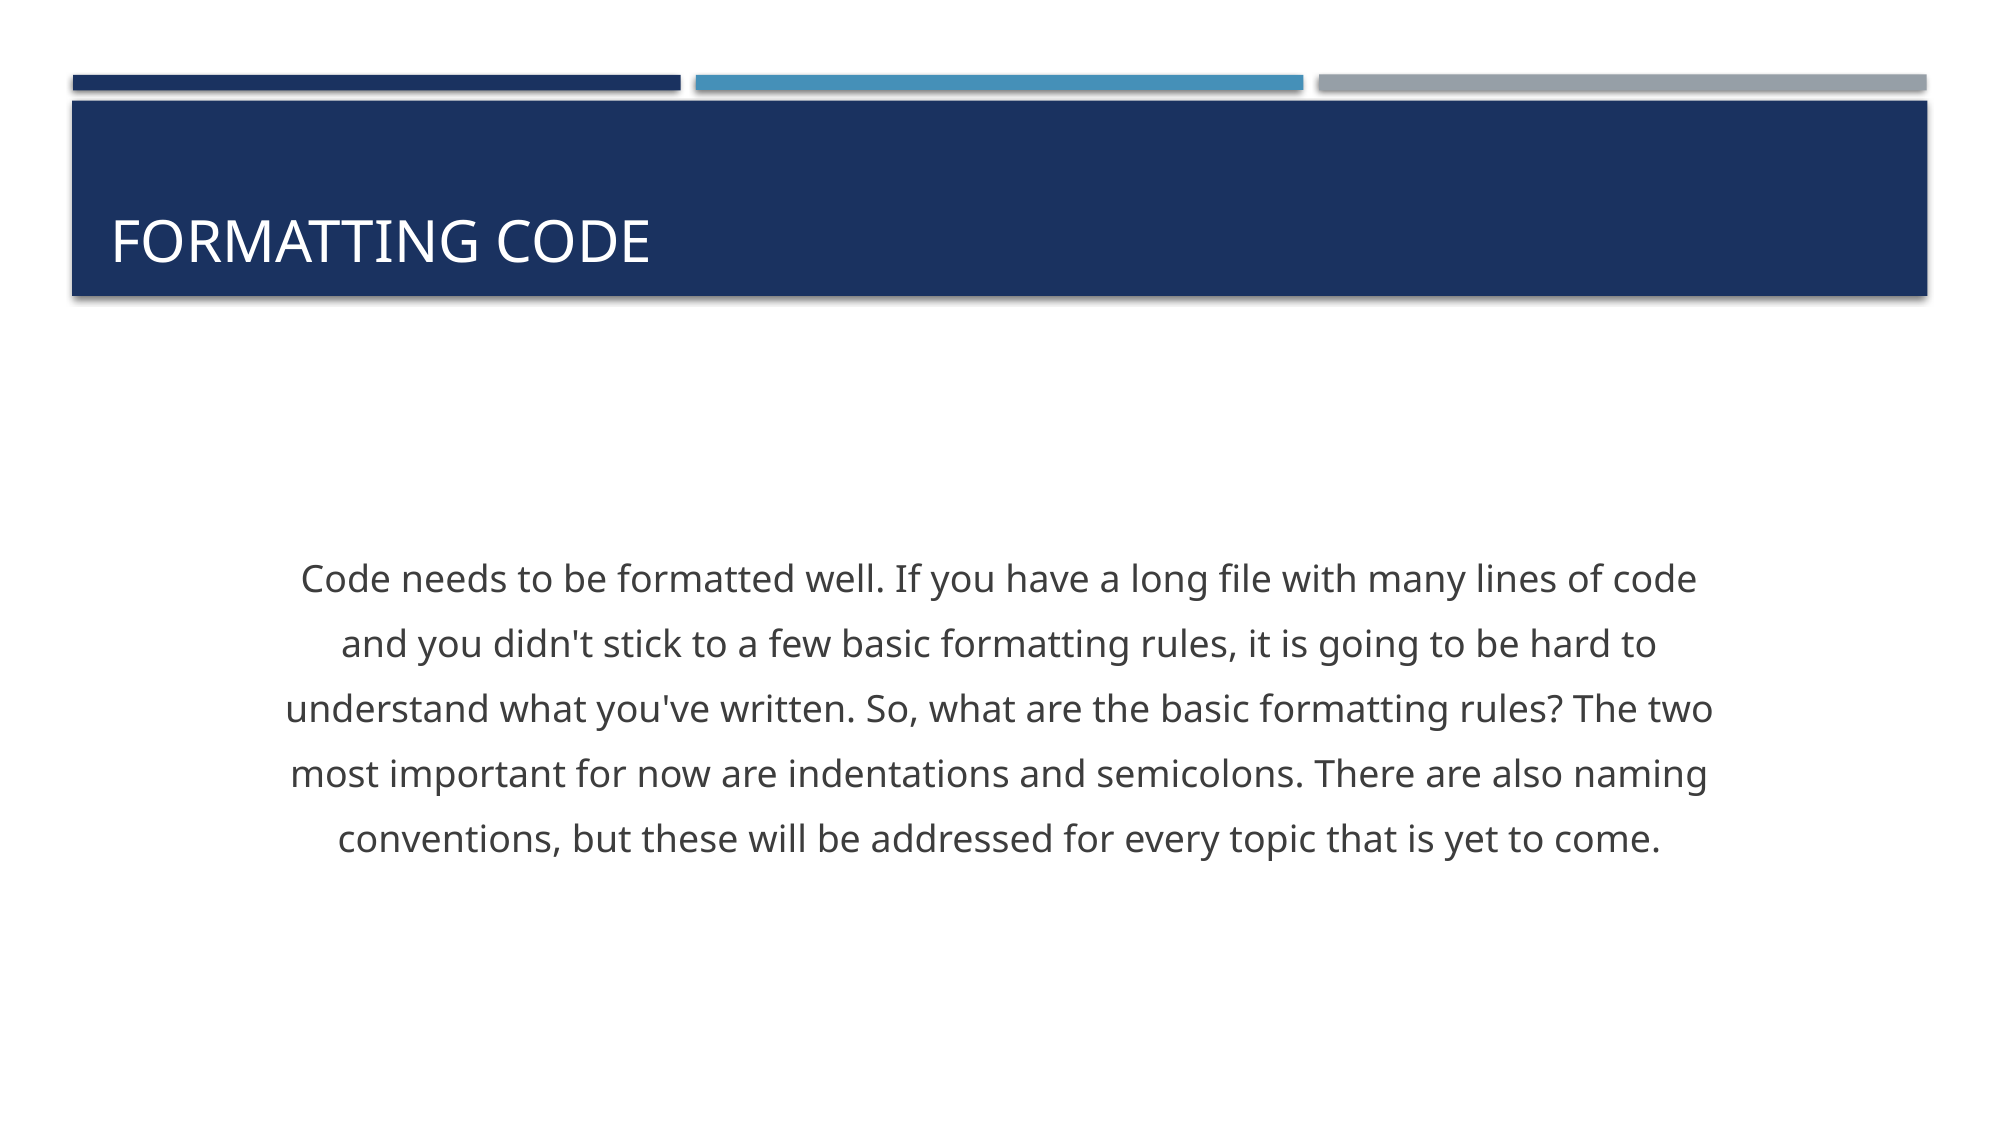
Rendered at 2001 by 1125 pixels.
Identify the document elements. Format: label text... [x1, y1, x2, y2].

list Code needs to be formatted well. If you have a long file with many lines of code and you didn't stick to a few basic formatting rules, it is going to be hard to understand what you've written. So, what are the basic formatting rules? The two most important for now are indentations and semicolons. There are also naming conventions, but these will be addressed for every topic that is yet to come. [95, 357, 1905, 1058]
title Formatting code [95, 115, 1905, 282]
